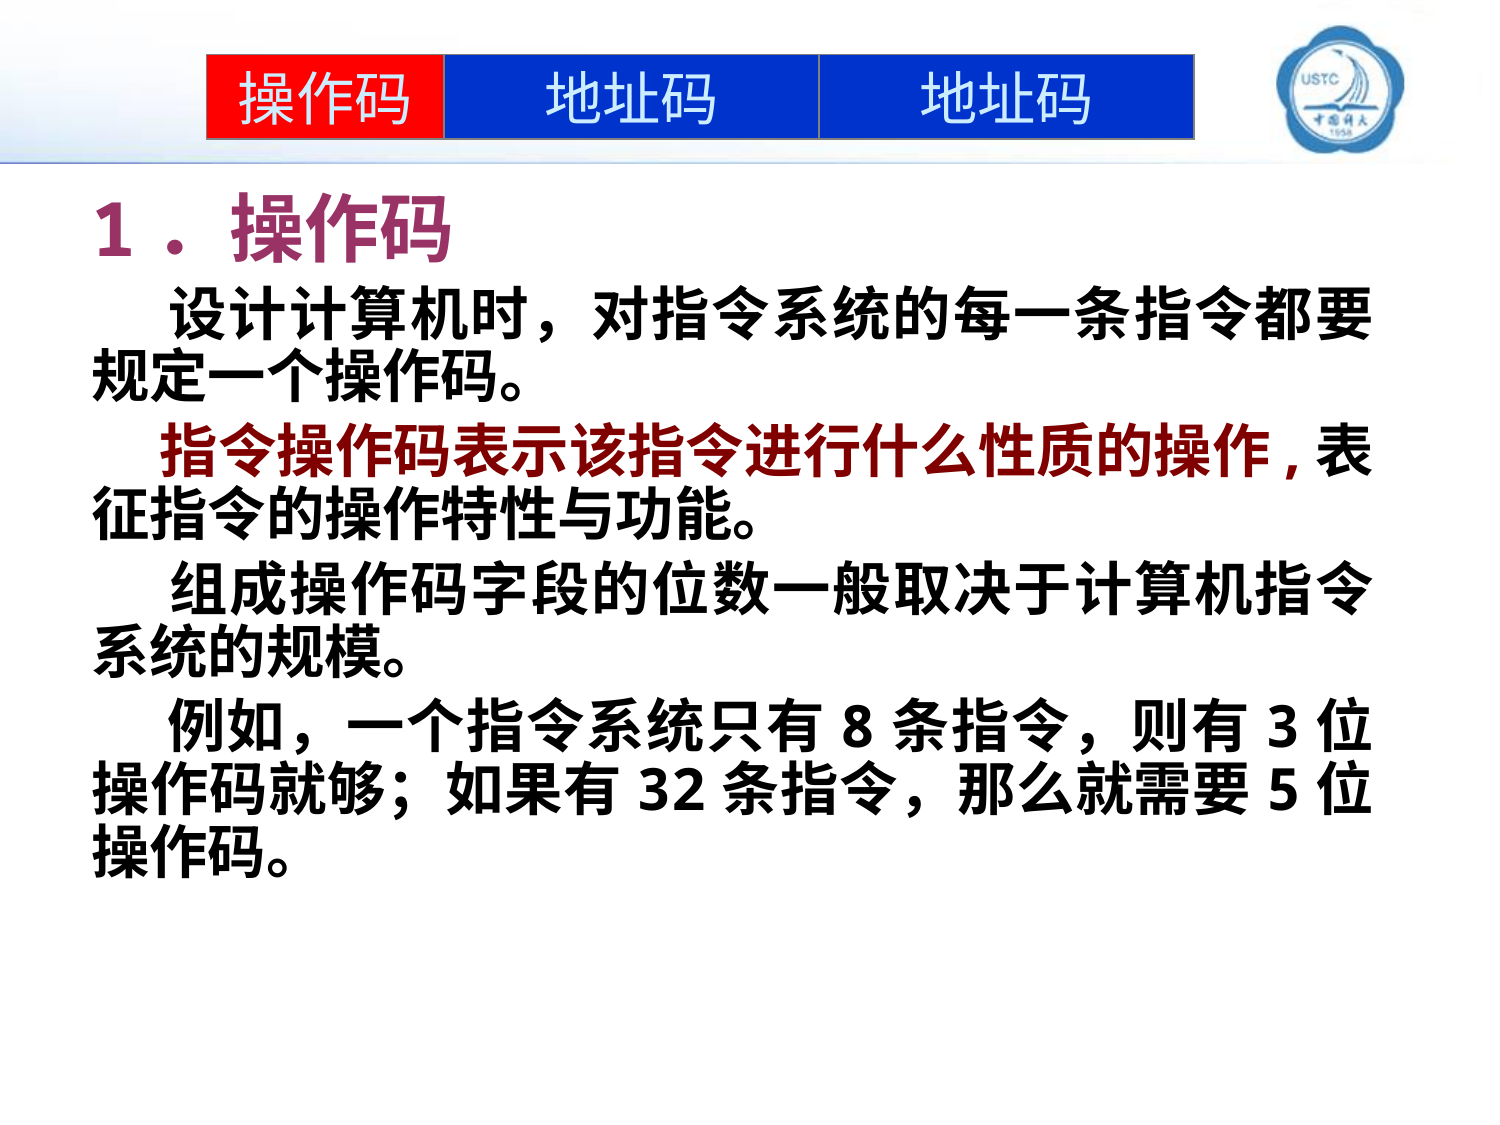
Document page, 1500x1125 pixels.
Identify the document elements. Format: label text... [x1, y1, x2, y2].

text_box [206, 54, 1195, 142]
picture [0, 0, 1500, 164]
list 1．操作码 设计计算机时，对指令系统的每一条指令都要规定一个操作码。 指令操作码表示该指令进行什么性质的操作,表征指令的操作特性与功能。 组成操作码字段的位数一般取决于计算机指令系统的规模。 例如，一个指令系统只有8条指令，则有3位操作码就够；如果有32条指令，那么就需要5位操作码。 [76, 184, 1389, 972]
